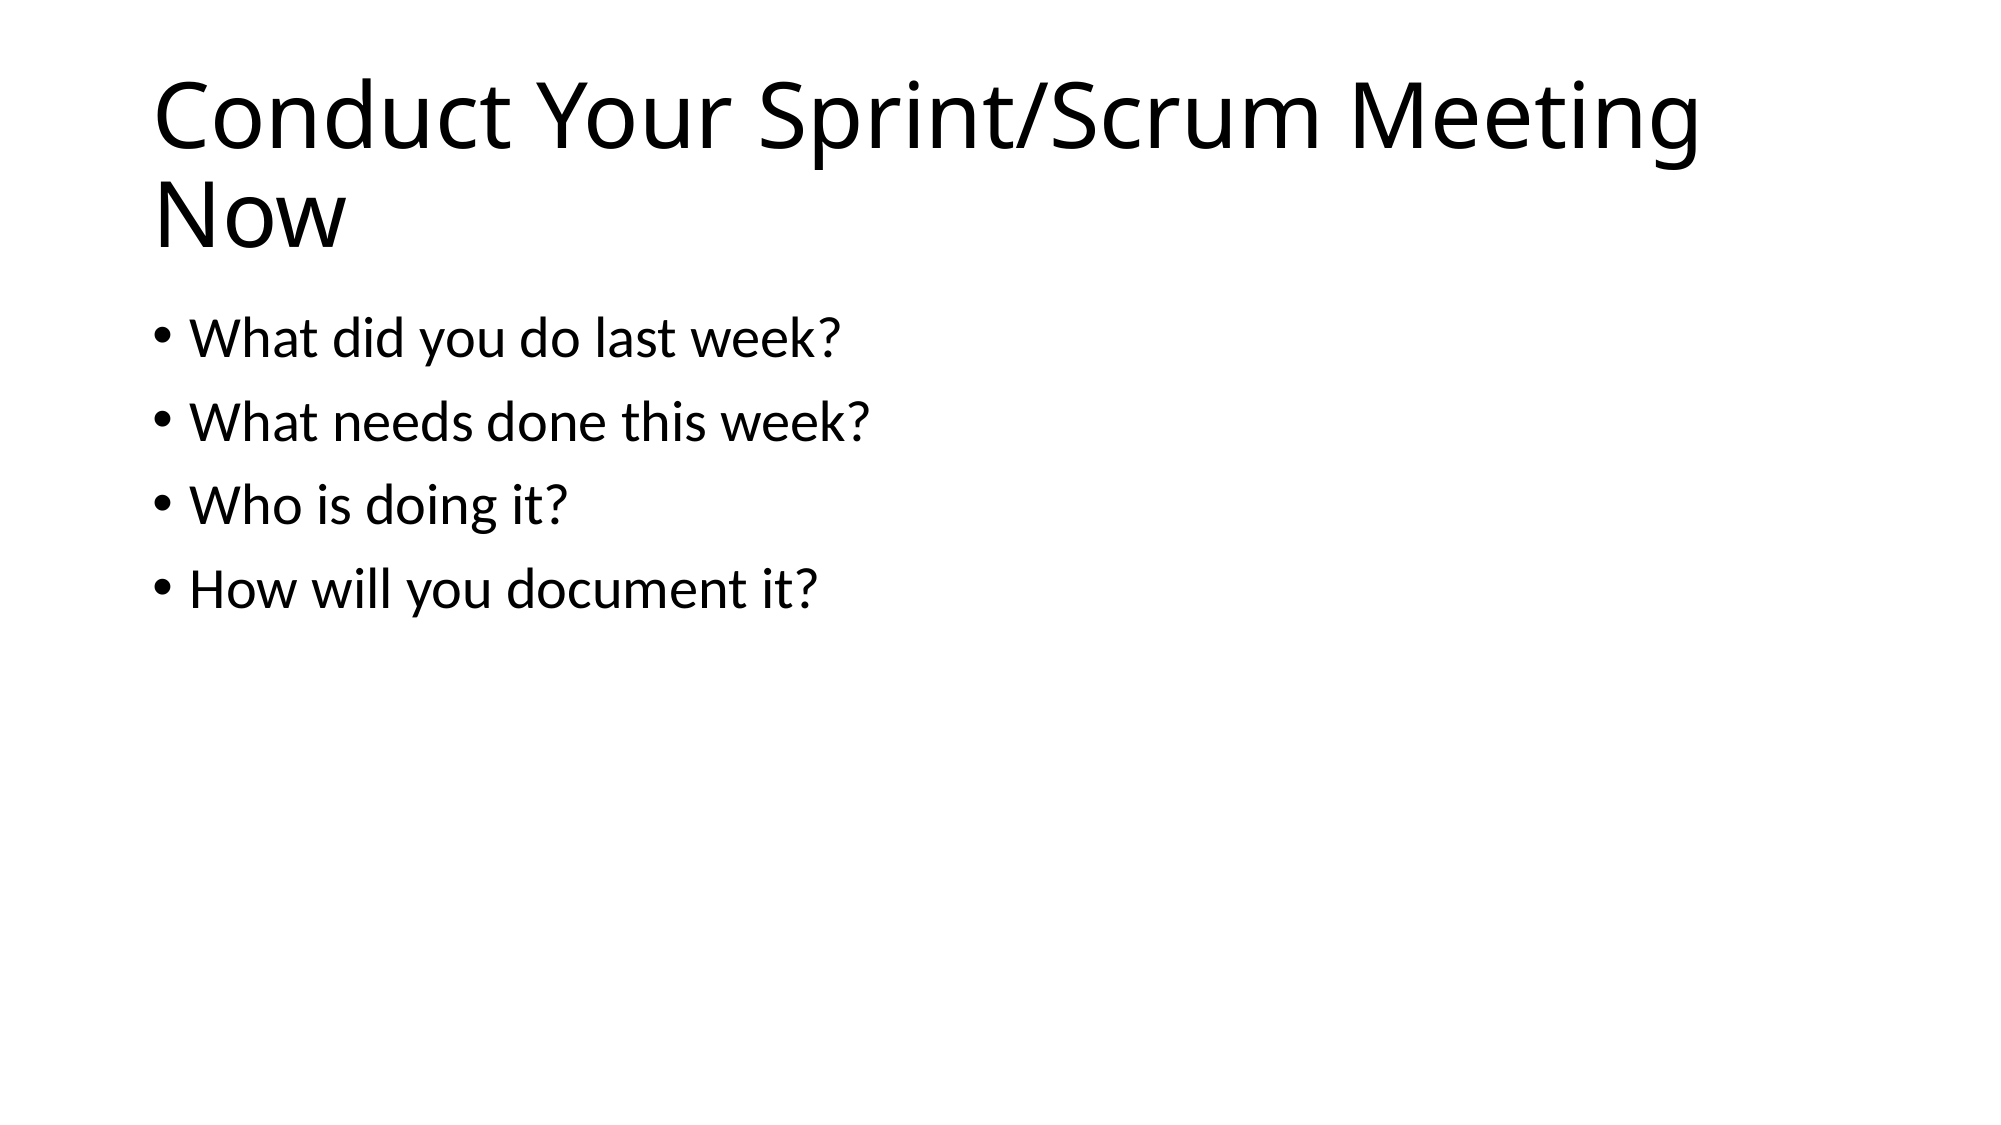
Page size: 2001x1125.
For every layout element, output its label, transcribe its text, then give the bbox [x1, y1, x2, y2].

title Conduct Your Sprint/Scrum Meeting Now [137, 59, 1863, 278]
list What did you do last week? What needs done this week? Who is doing it? How will you document it? [137, 299, 1863, 1014]
